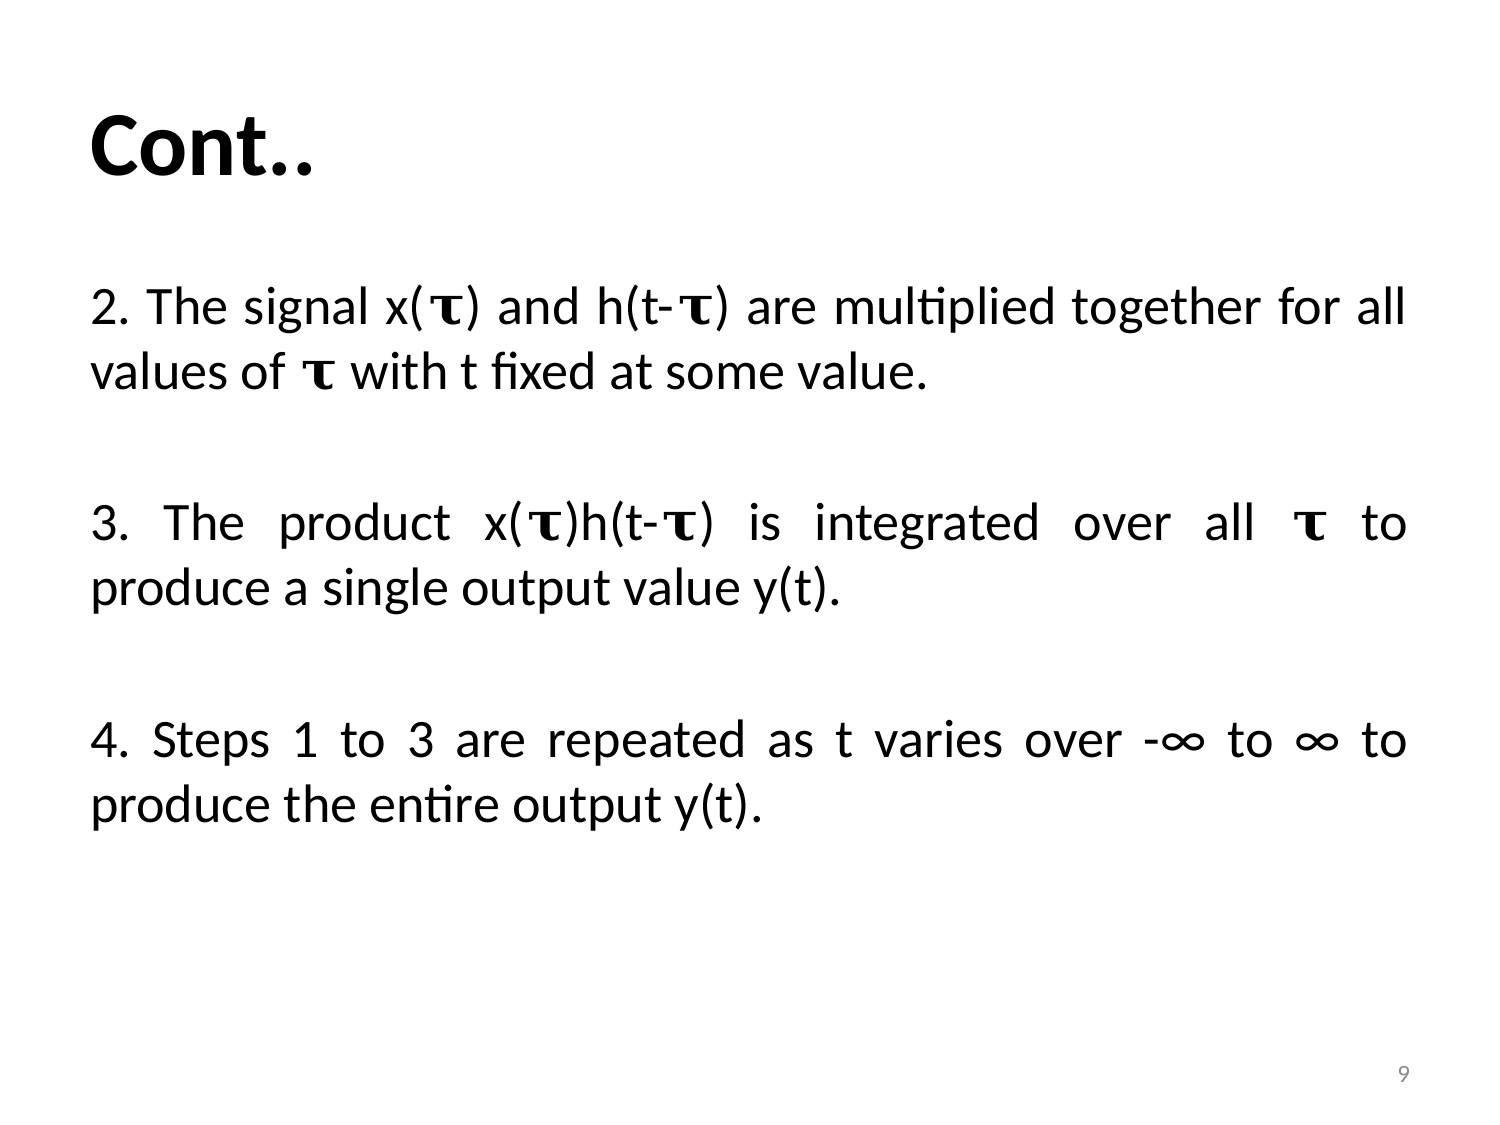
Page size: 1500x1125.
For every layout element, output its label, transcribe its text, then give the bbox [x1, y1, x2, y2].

slide_number 9 [1074, 1042, 1425, 1103]
title Cont.. [75, 45, 1425, 233]
list 2. The signal x(𝛕) and h(t-𝛕) are multiplied together for all values of 𝛕 with t fixed at some value. 3. The product x(𝛕)h(t-𝛕) is integrated over all 𝛕 to produce a single output value y(t). 4. Steps 1 to 3 are repeated as t varies over -∞ to ∞ to produce the entire output y(t). [75, 262, 1425, 1005]
